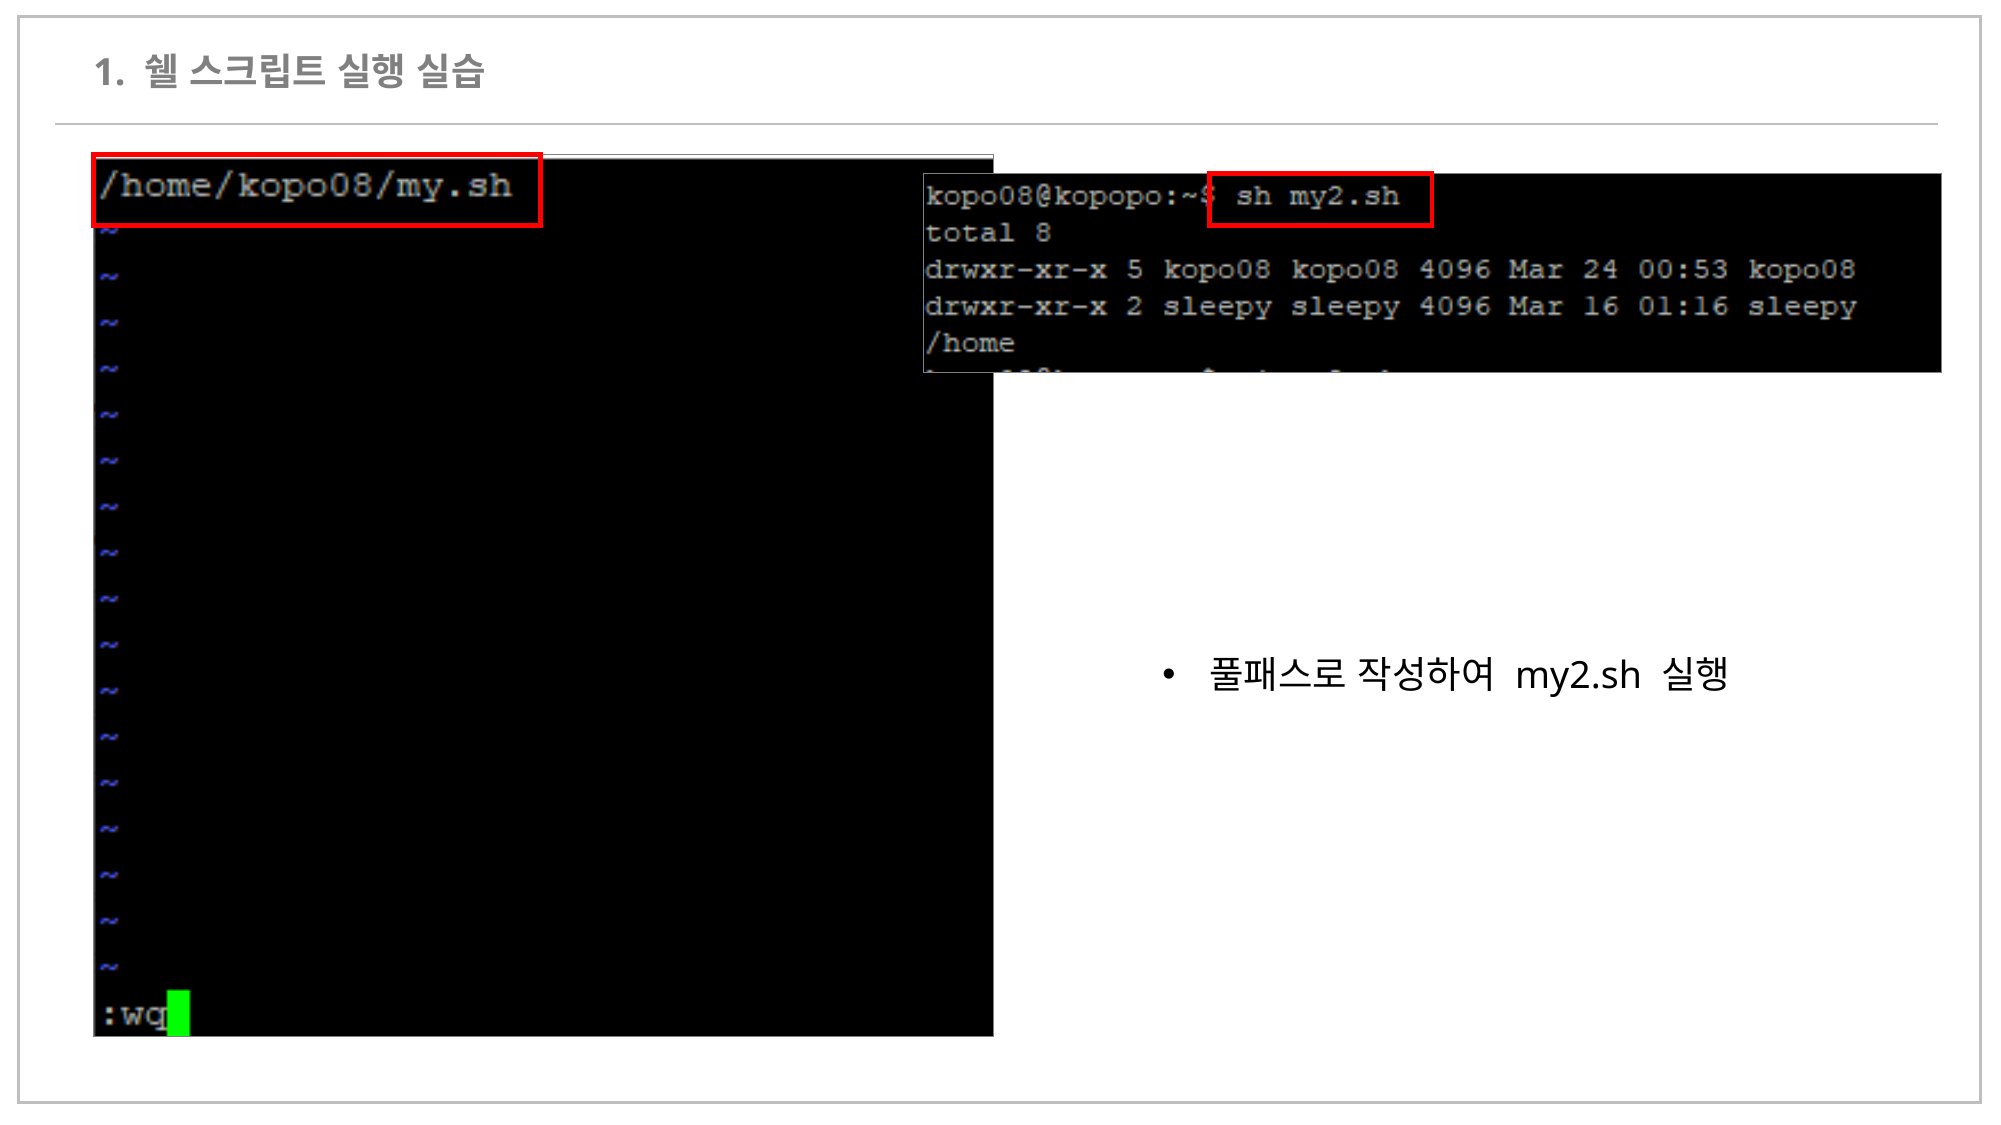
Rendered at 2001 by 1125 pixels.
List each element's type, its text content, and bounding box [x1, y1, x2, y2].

text_box 풀패스로 작성하여 my2.sh 실행 [1147, 644, 1849, 704]
picture [93, 154, 1941, 1037]
text_box 1. 쉘 스크립트 실행 실습 [78, 41, 502, 101]
